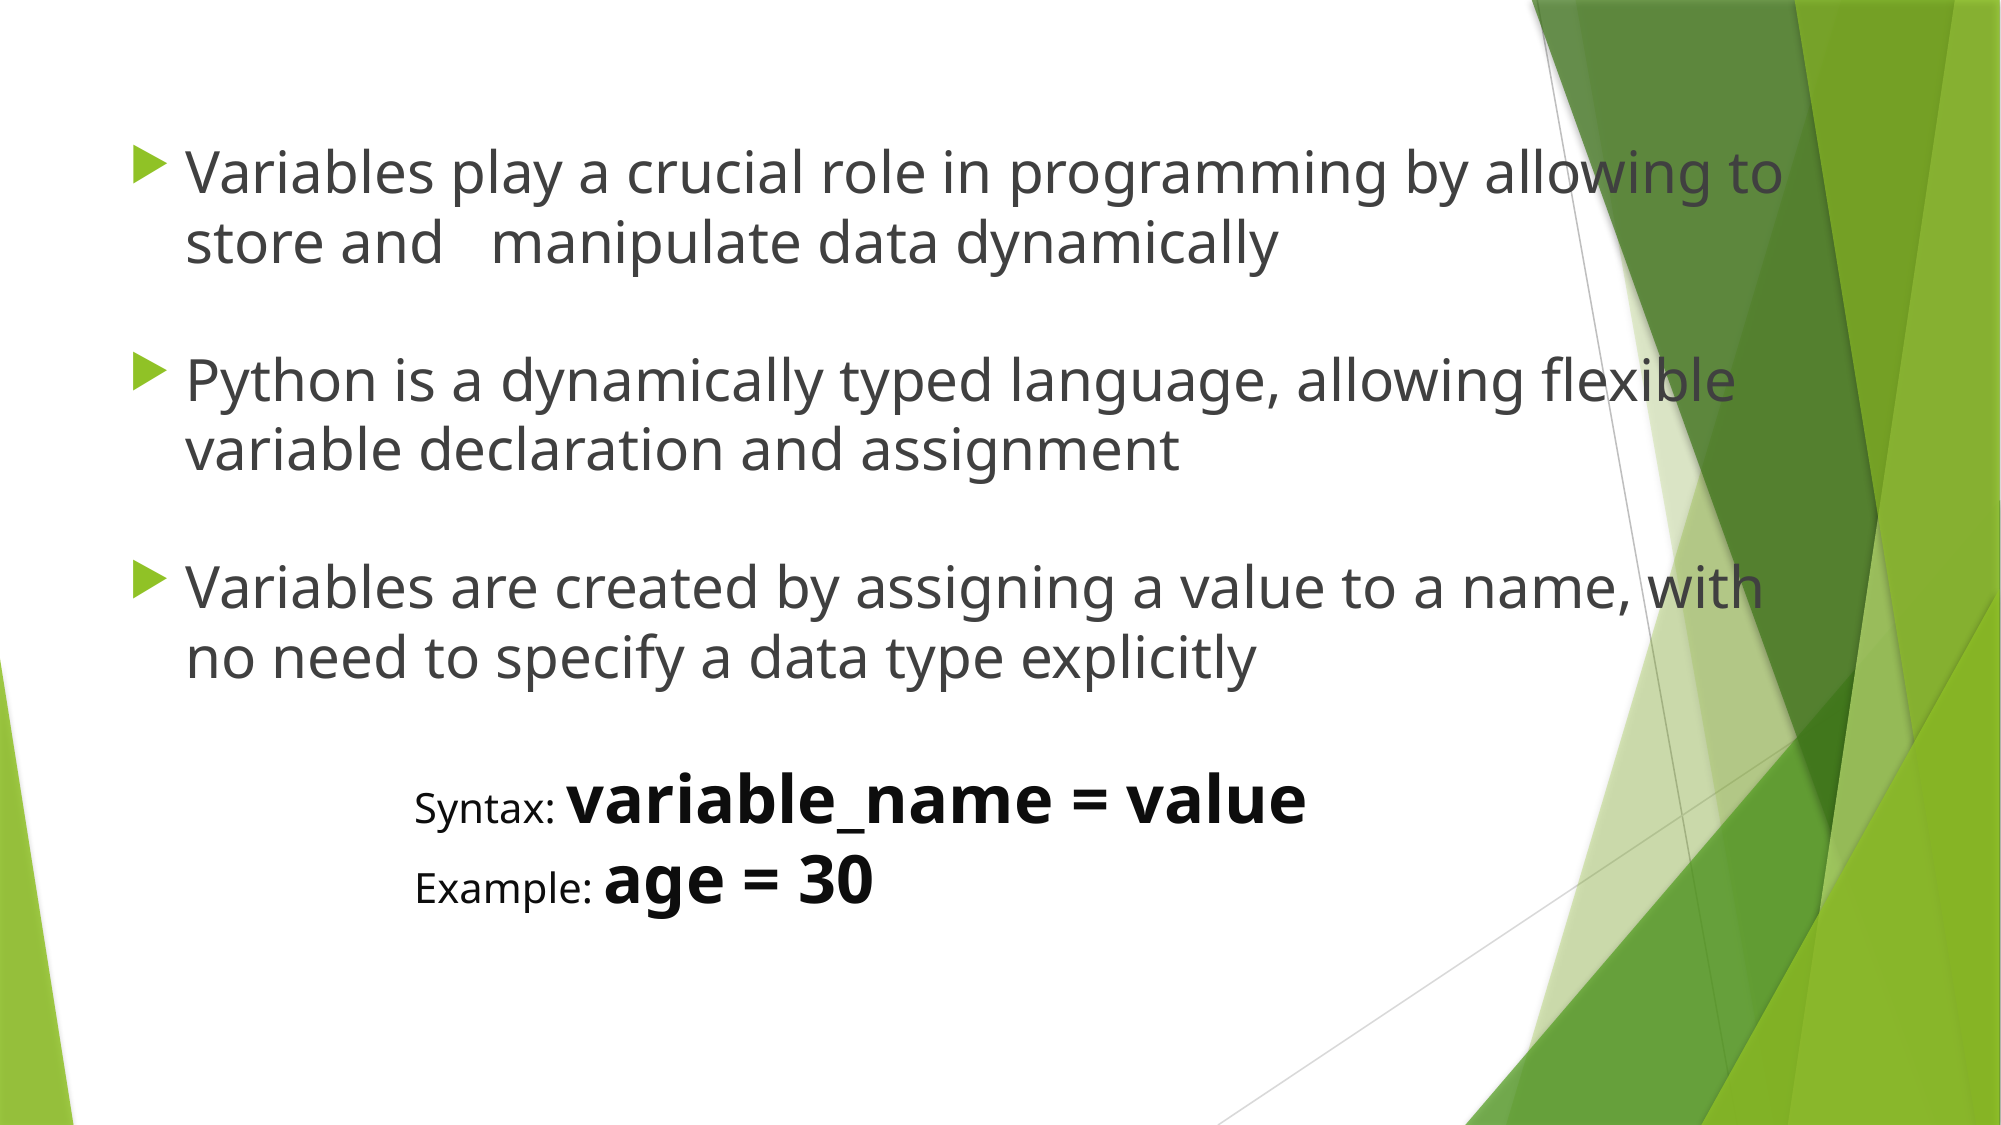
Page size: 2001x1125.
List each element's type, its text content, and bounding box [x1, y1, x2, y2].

text_box Variables are created by assigning a value to a name, with no need to specify a data type explicitly [114, 542, 1839, 707]
text_box Syntax: variable_name = value Example: age = 30 [414, 737, 1309, 937]
text_box Python is a dynamically typed language, allowing flexible variable declaration and assignment [114, 335, 1839, 500]
list Variables play a crucial role in programming by allowing to store and manipulate data dynamically [114, 128, 1840, 293]
